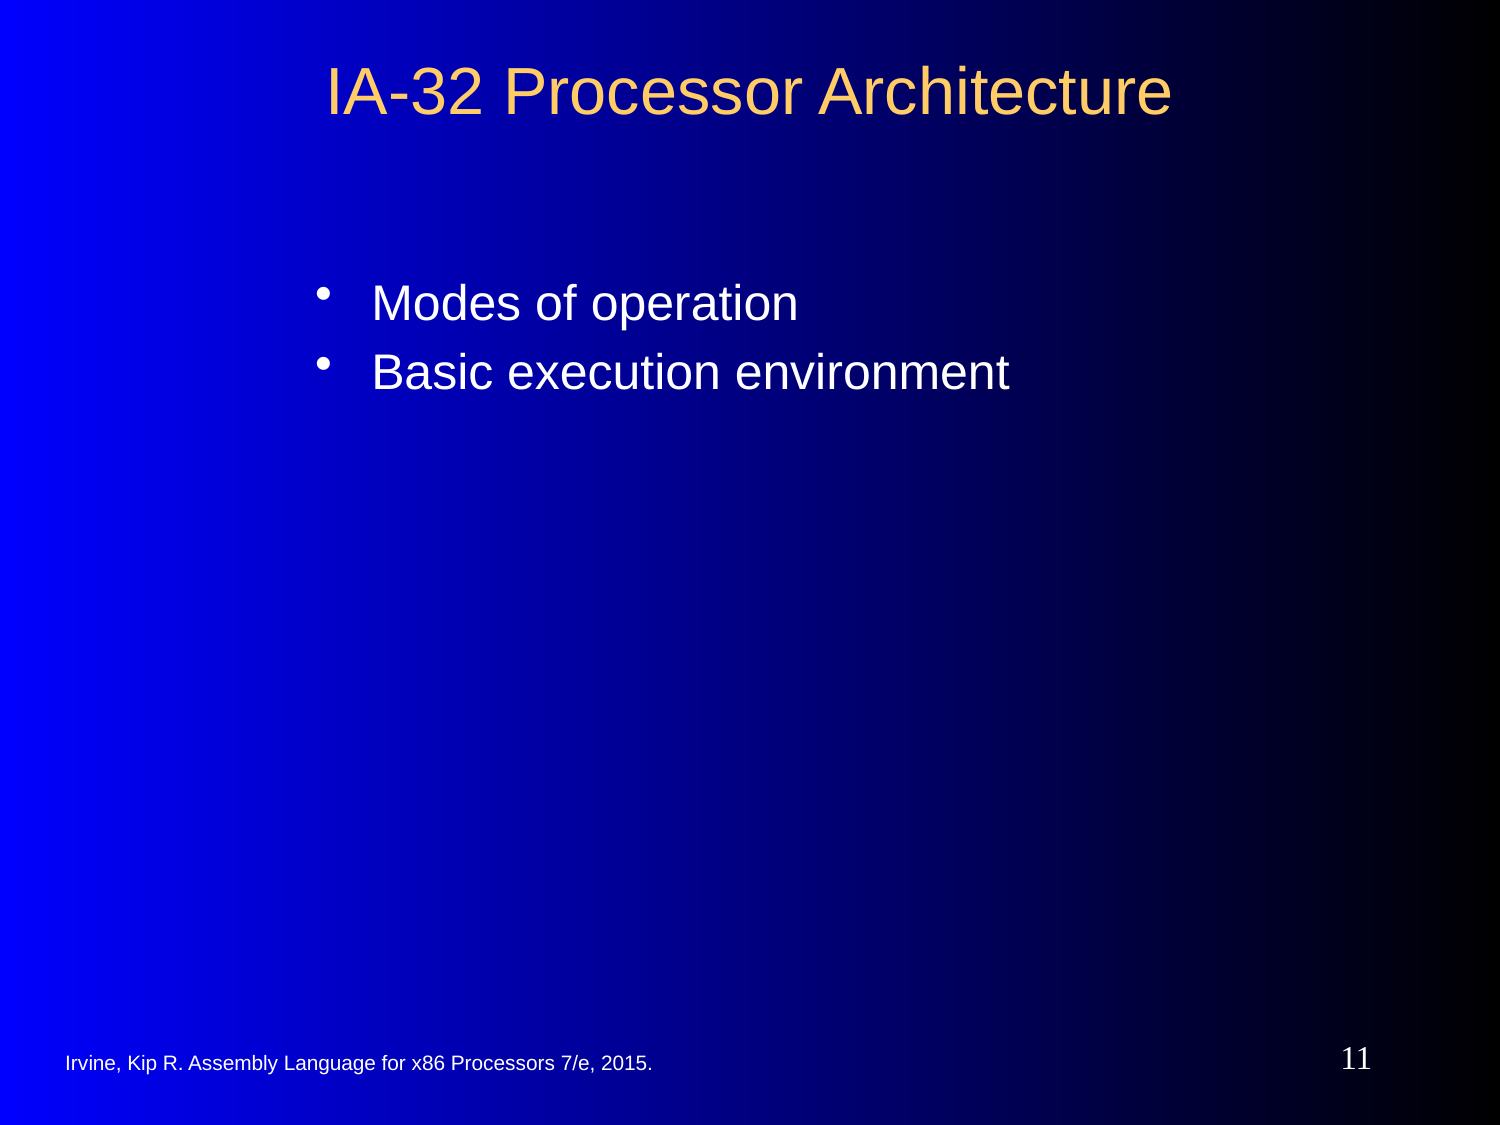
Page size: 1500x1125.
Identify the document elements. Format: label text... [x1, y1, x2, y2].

list Modes of operation Basic execution environment [300, 262, 1275, 750]
slide_number 11 [1224, 1025, 1388, 1088]
footer Irvine, Kip R. Assembly Language for x86 Processors 7/e, 2015. [50, 1037, 825, 1088]
title IA-32 Processor Architecture [112, 37, 1388, 138]
